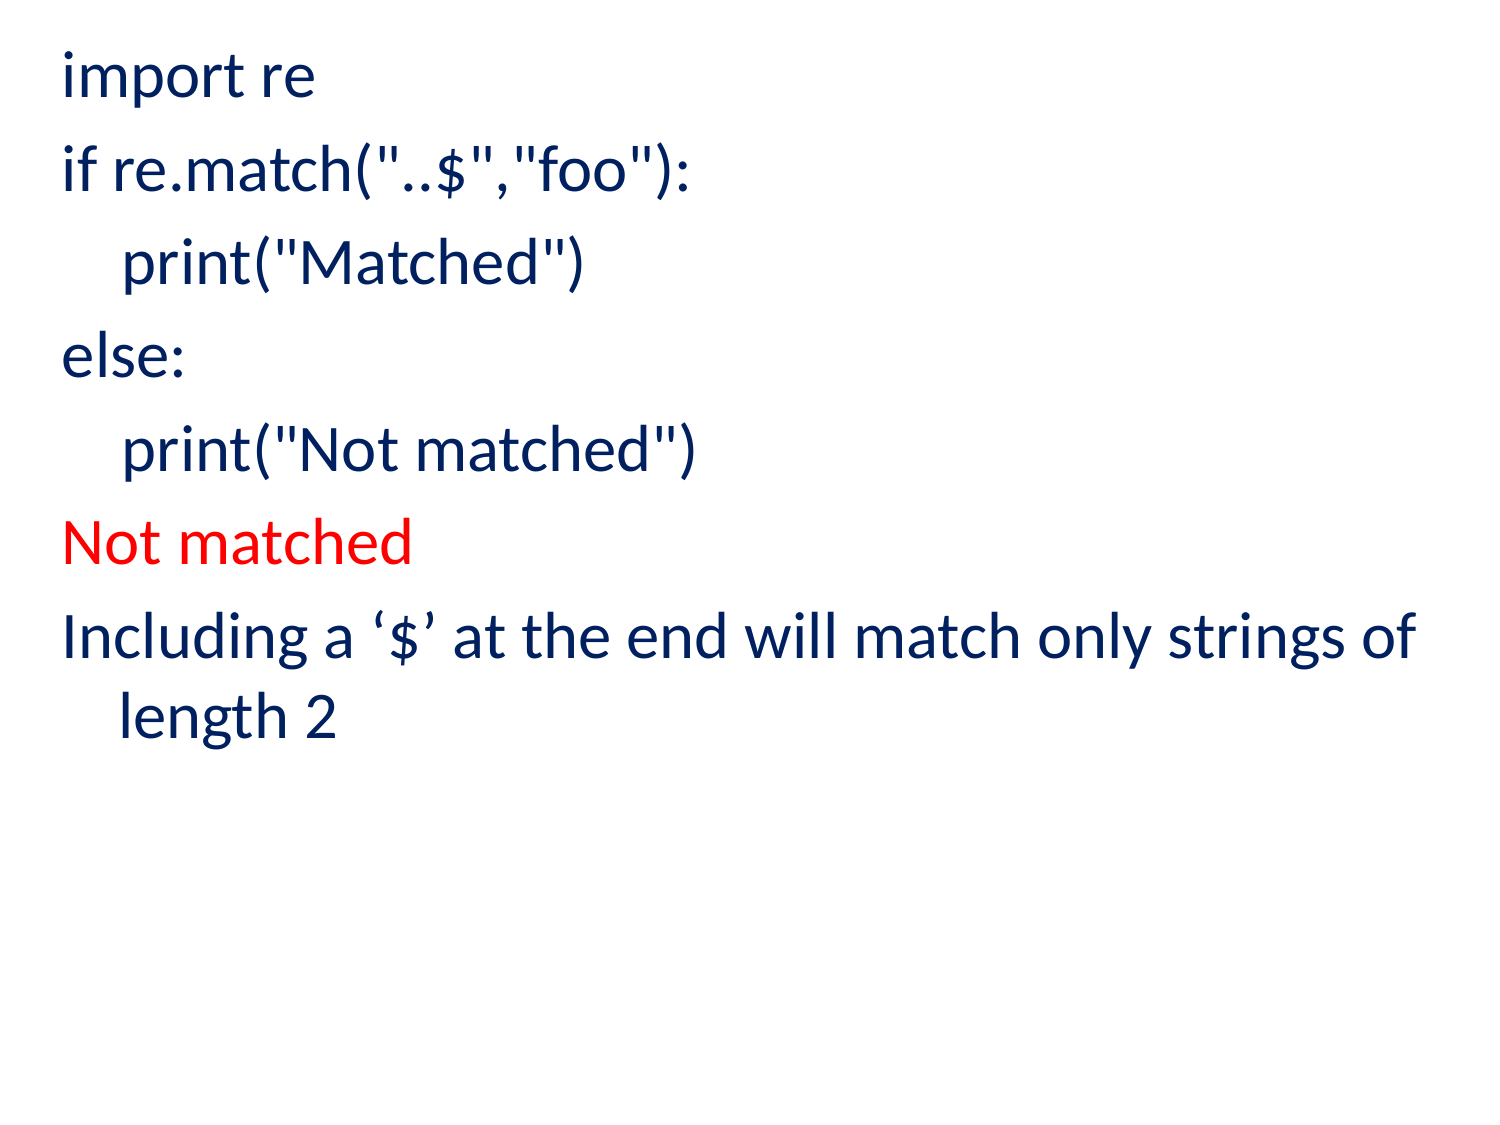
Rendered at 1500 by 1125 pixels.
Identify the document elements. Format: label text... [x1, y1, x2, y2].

list import re if re.match("..$","foo"): print("Matched") else: print("Not matched") Not matched Including a ‘$’ at the end will match only strings of length 2 [46, 23, 1472, 938]
